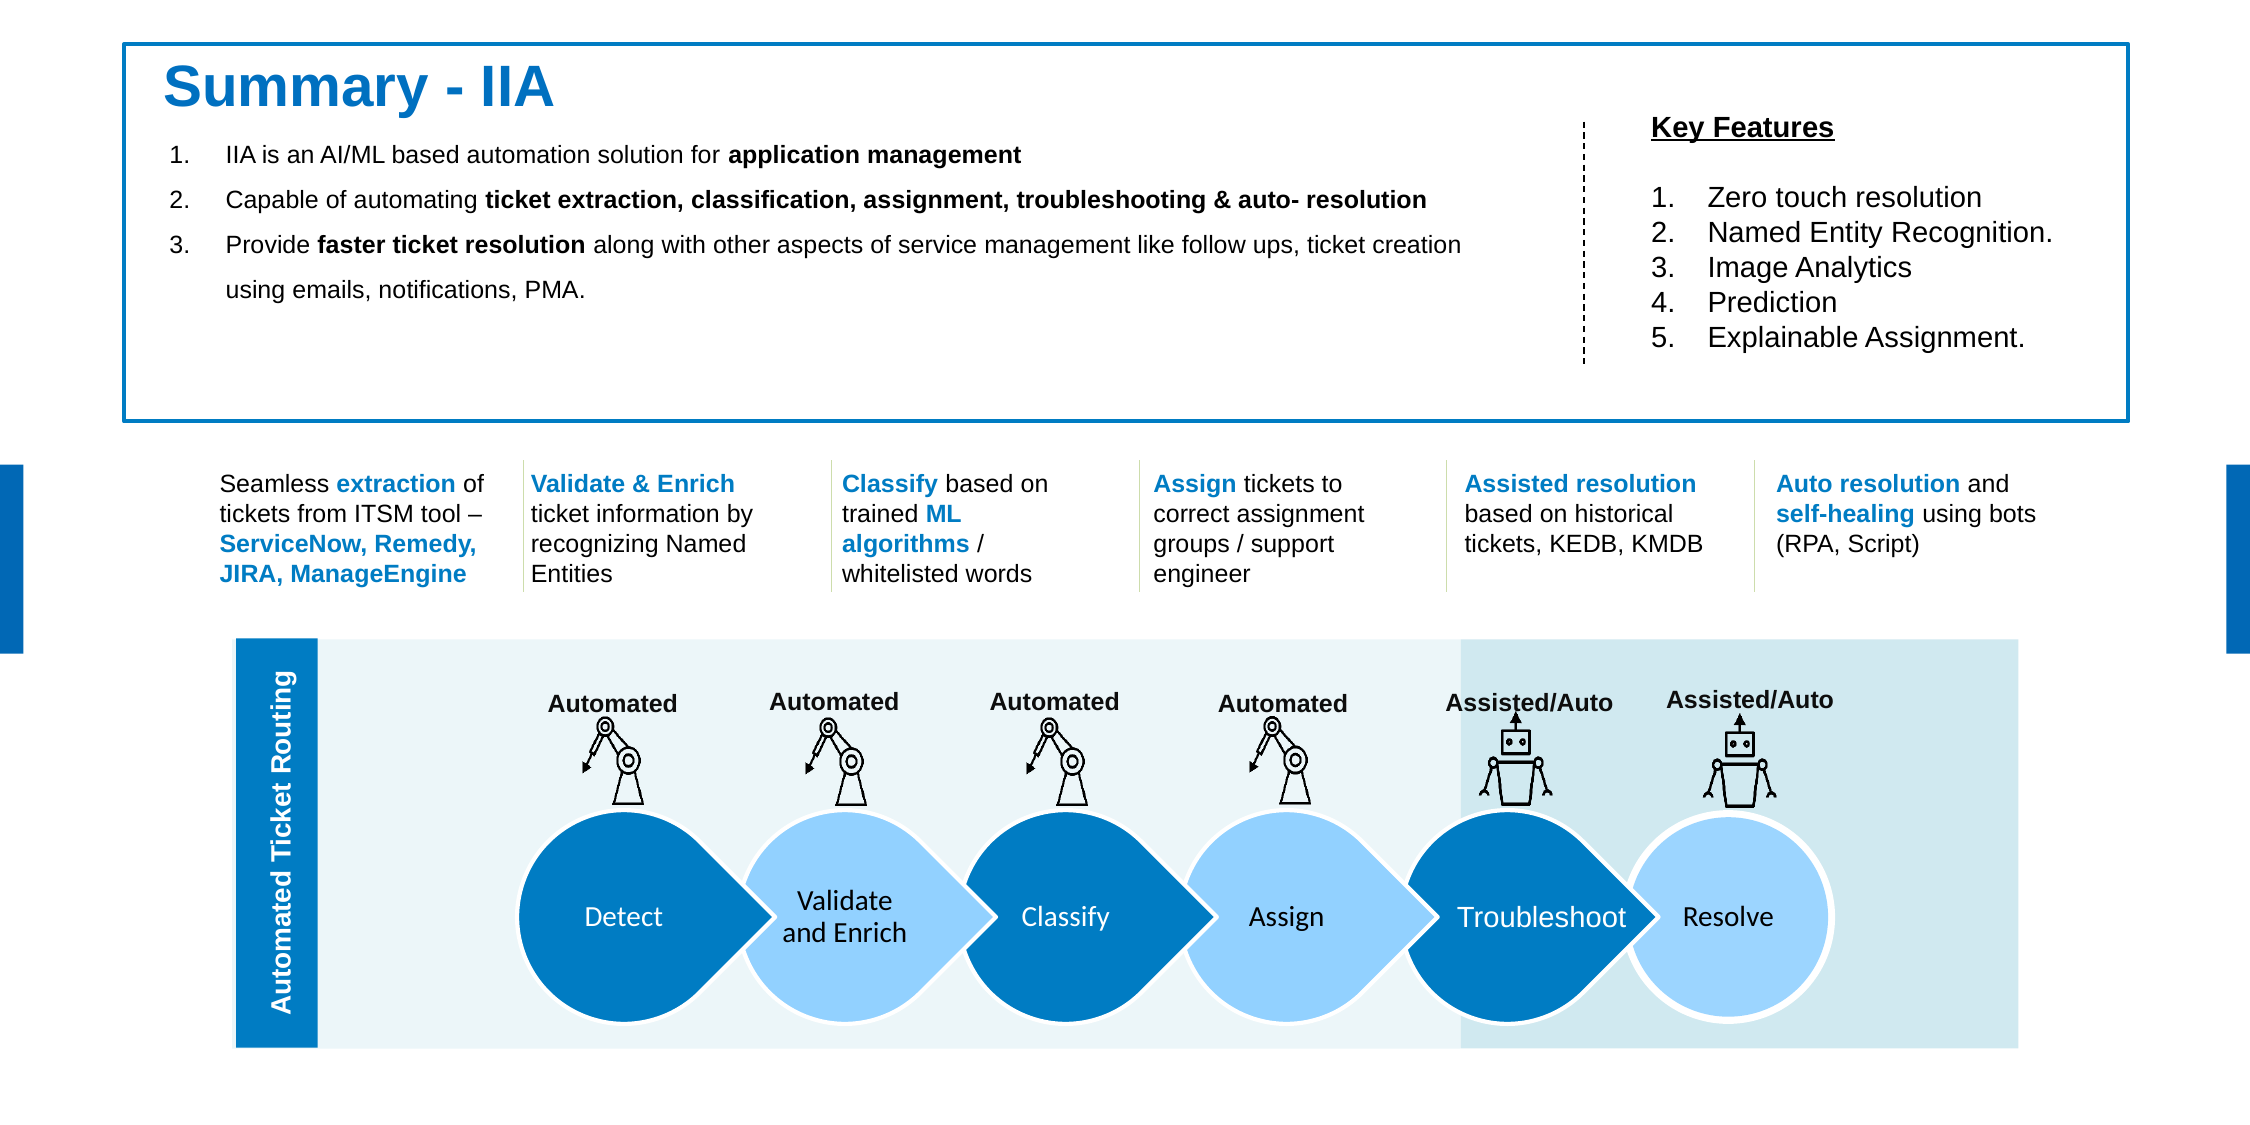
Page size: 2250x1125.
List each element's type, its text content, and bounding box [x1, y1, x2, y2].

text_box [123, 44, 2129, 422]
text_box Key Features Zero touch resolution Named Entity Recognition. Image Analytics Prediction Explainable Assignment. [1589, 101, 2073, 368]
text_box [567, 702, 1785, 817]
text_box Summary - IIA [148, 40, 1961, 115]
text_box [231, 639, 2019, 728]
text_box IIA is an AI/ML based automation solution for application management Capable of automating ticket extraction, classification, assignment, troubleshooting & auto- resolution Provide faster ticket resolution along with other aspects of service management like follow ups, ticket creation using emails, notifications, PMA. [107, 116, 1528, 383]
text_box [211, 460, 2049, 601]
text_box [231, 729, 2077, 1105]
